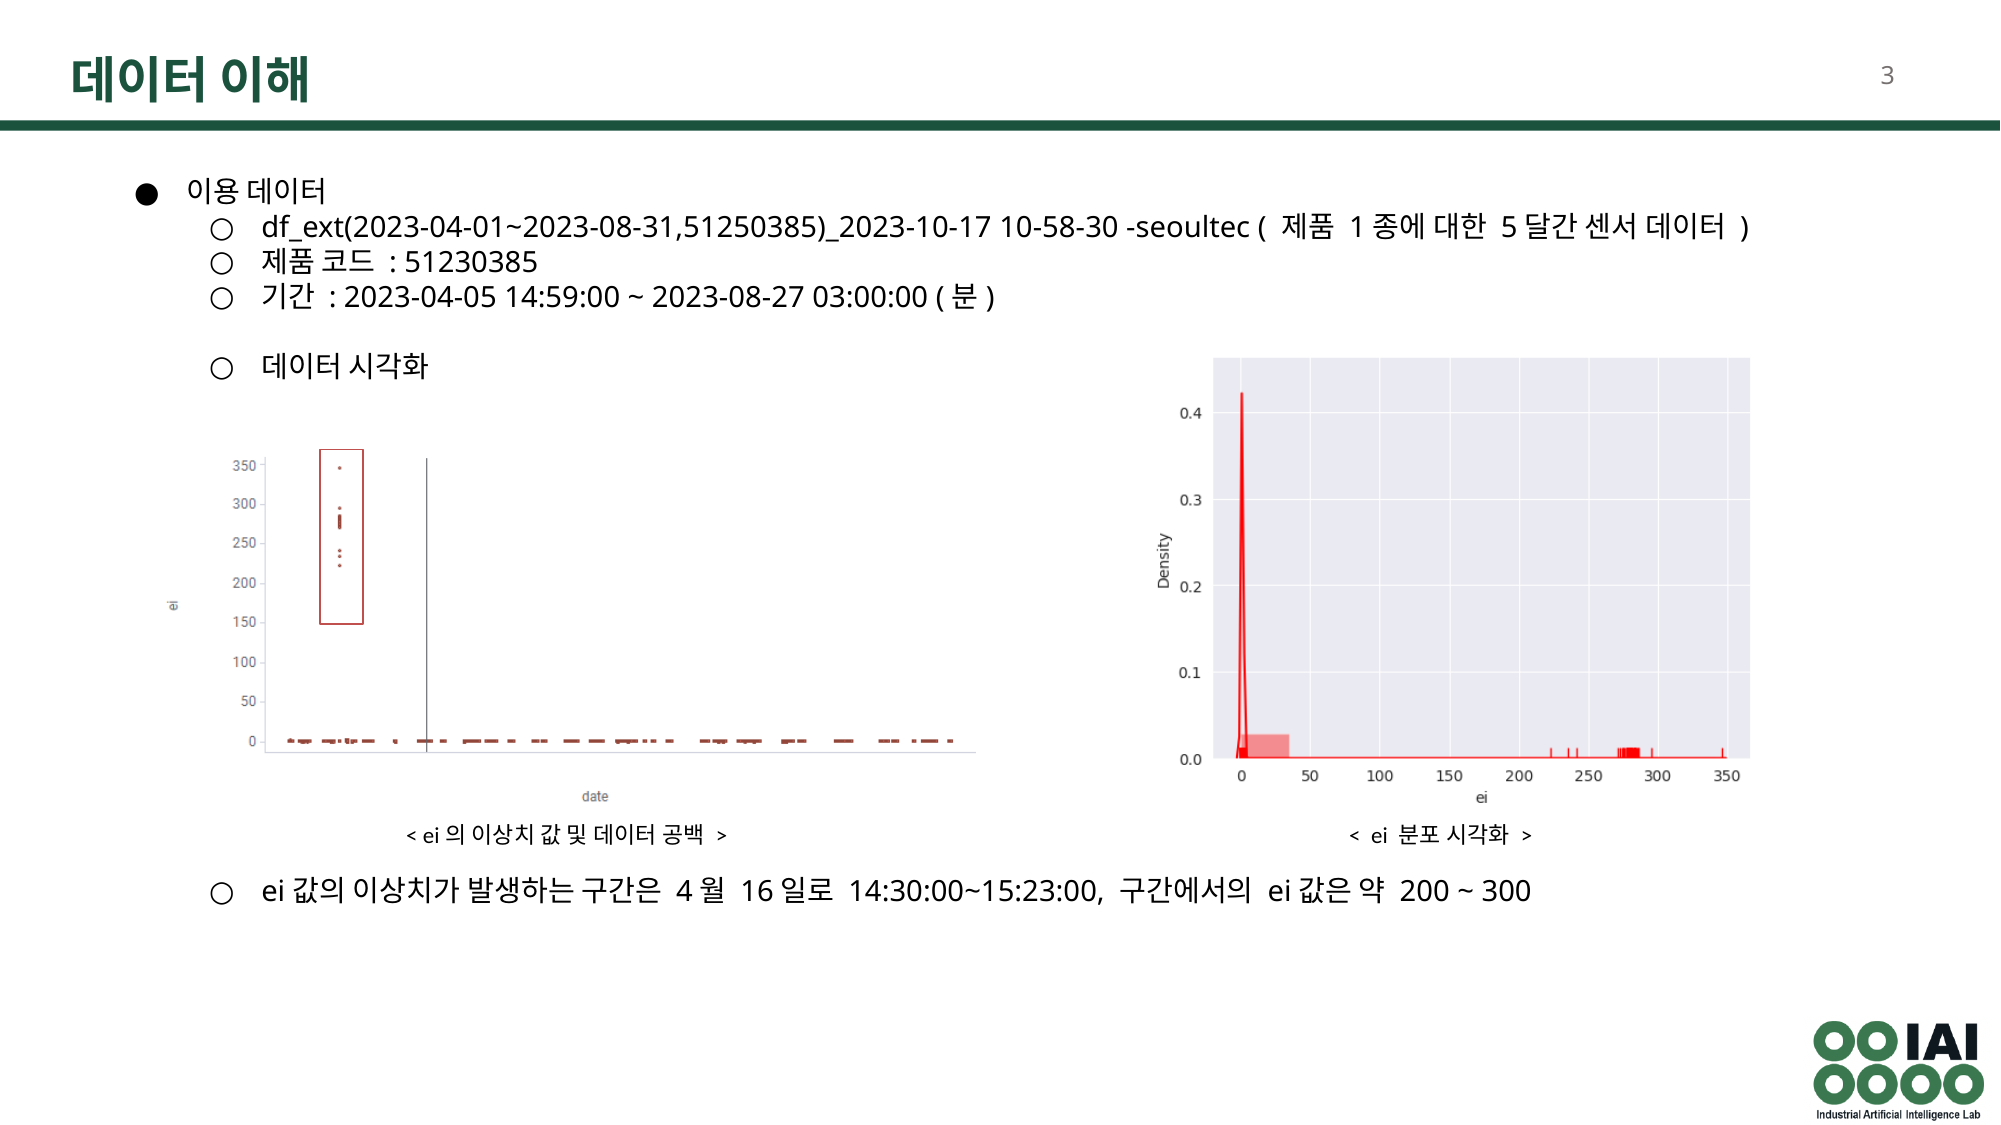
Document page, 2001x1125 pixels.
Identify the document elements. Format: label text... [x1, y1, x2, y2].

picture [157, 449, 977, 806]
picture [1803, 1015, 1992, 1125]
text_box < ei 분포 시각화 > [1236, 824, 1645, 860]
text_box 이용 데이터 df_ext(2023-04-01~2023-08-31,51250385)_2023-10-17 10-58-30 -seoultec ( 제품 1종에 대한 5달간 센서 데이터 ) 제품 코드 : 51230385 기간 : 2023-04-05 14:59:00 ~ 2023-08-27 03:00:00 (분) 데이터 시각화 ei값의 이상치가 발생하는 구간은 4월 16일로 14:30:00~15:23:00, 구간에서의 ei값은 약 200 ~ 300 [96, 158, 1964, 1061]
title 데이터 이해 [68, 46, 1033, 237]
picture [1146, 347, 1761, 816]
text_box < ei의 이상치 값 및 데이터 공백 > [362, 814, 771, 860]
